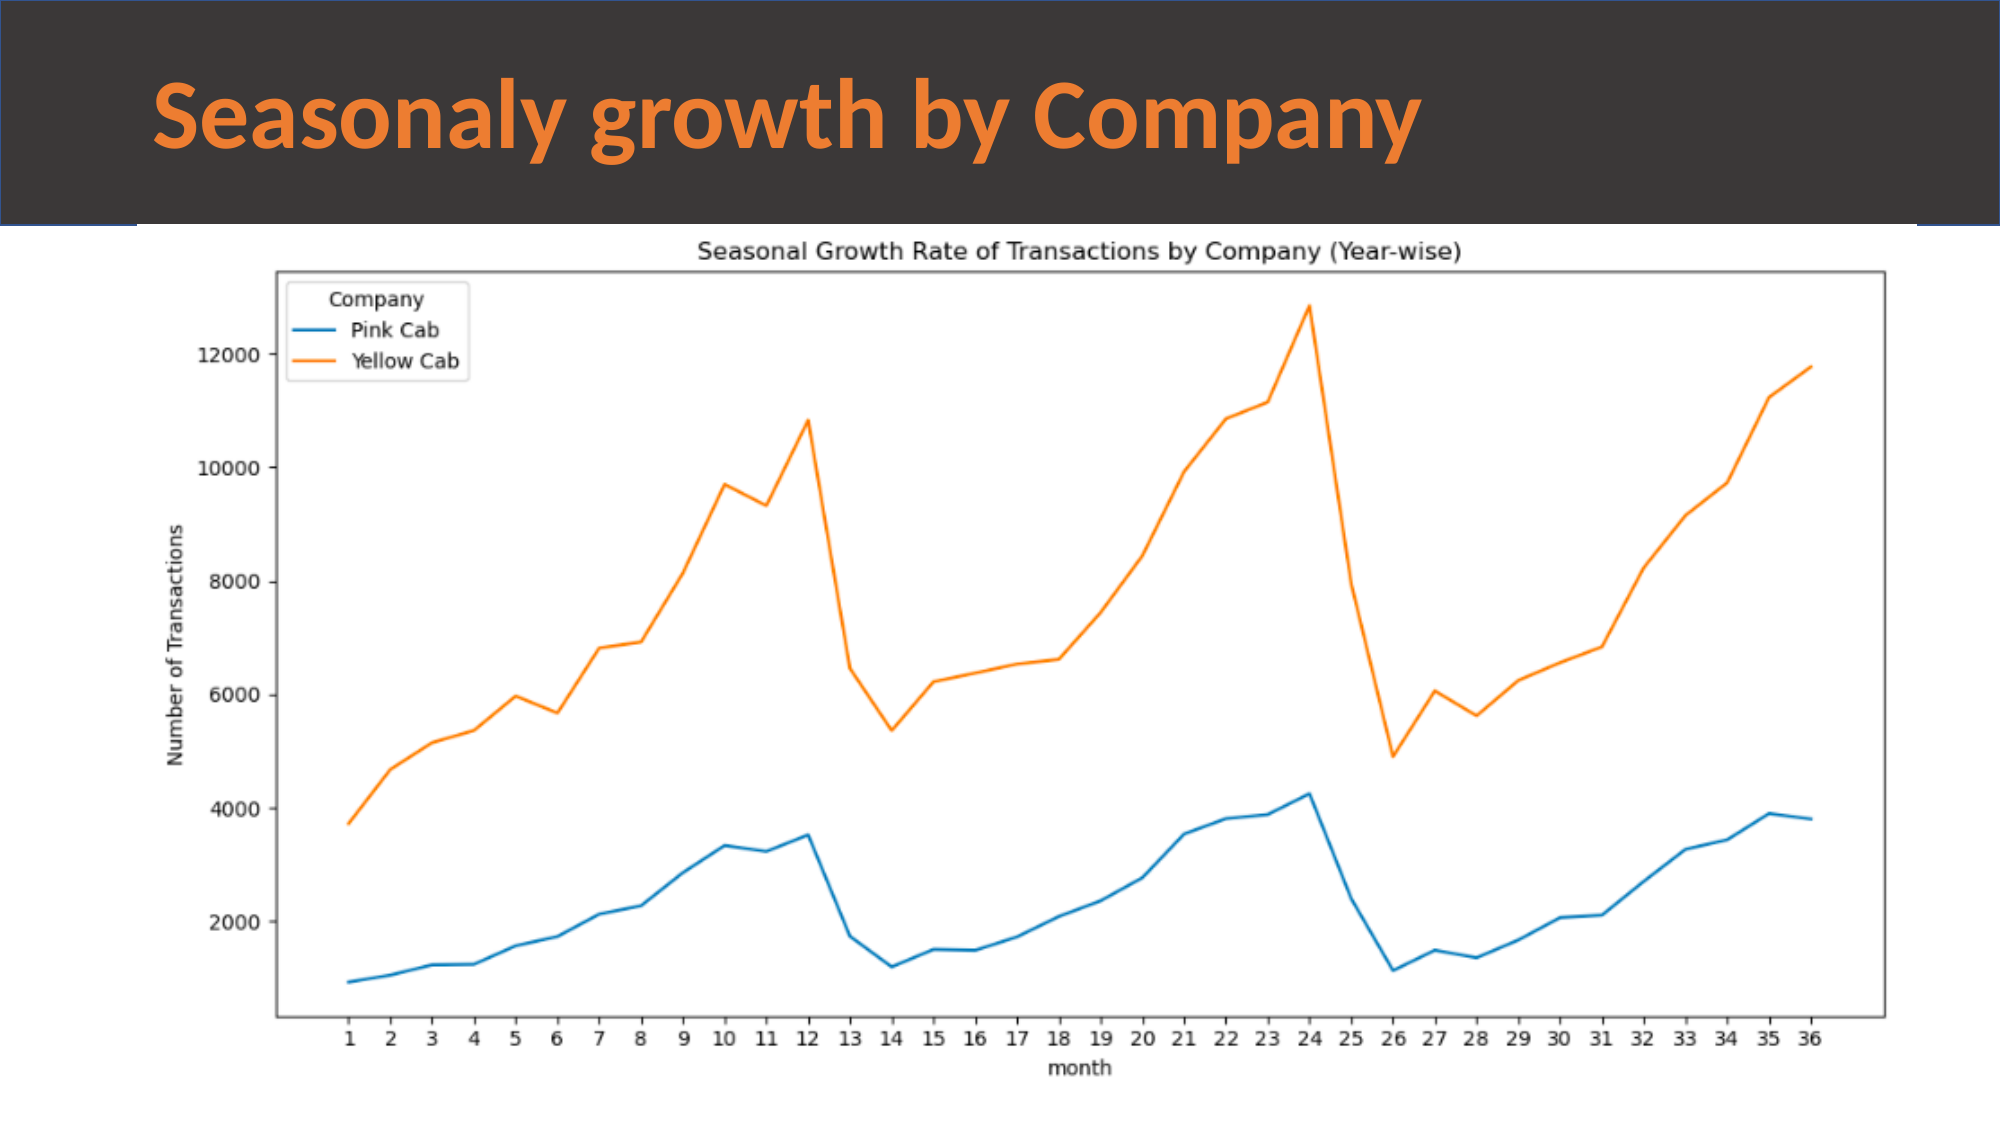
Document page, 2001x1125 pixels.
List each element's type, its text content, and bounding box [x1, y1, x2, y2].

title Seasonaly growth by Company [137, 7, 1863, 224]
text_box [0, 0, 2000, 226]
picture [137, 224, 1917, 1118]
